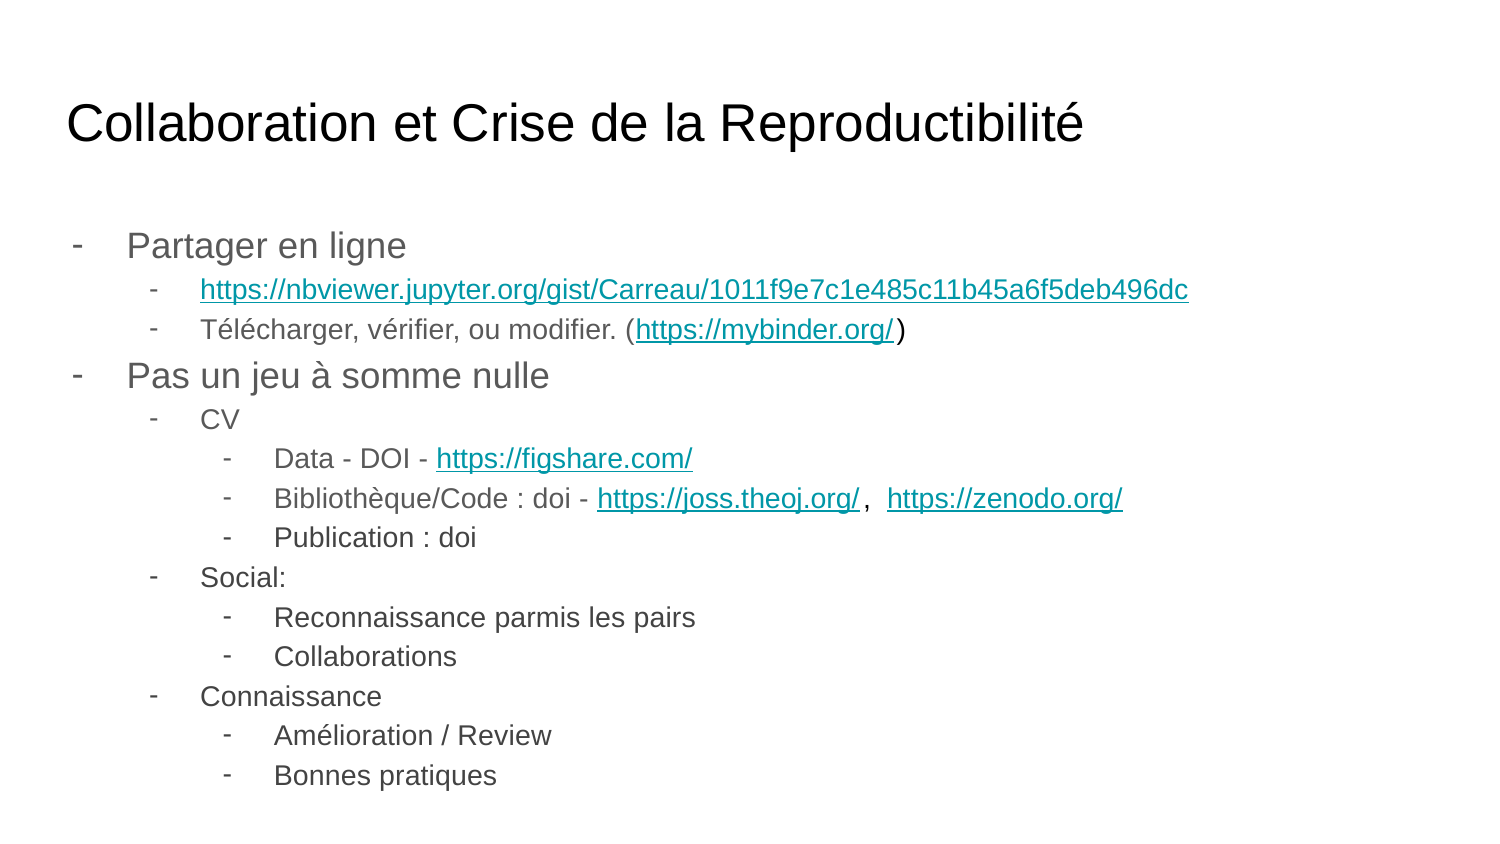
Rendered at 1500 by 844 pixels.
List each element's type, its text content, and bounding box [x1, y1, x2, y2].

list Partager en ligne https://nbviewer.jupyter.org/gist/Carreau/1011f9e7c1e485c11b45a6f5deb496dc Télécharger, vérifier, ou modifier. (https://mybinder.org/) Pas un jeu à somme nulle CV Data - DOI - https://figshare.com/ Bibliothèque/Code : doi - https://joss.theoj.org/, https://zenodo.org/ Publication : doi Social: Reconnaissance parmis les pairs Collaborations Connaissance Amélioration / Review Bonnes pratiques [38, 200, 1436, 811]
title Collaboration et Crise de la Reproductibilité [51, 72, 1449, 167]
